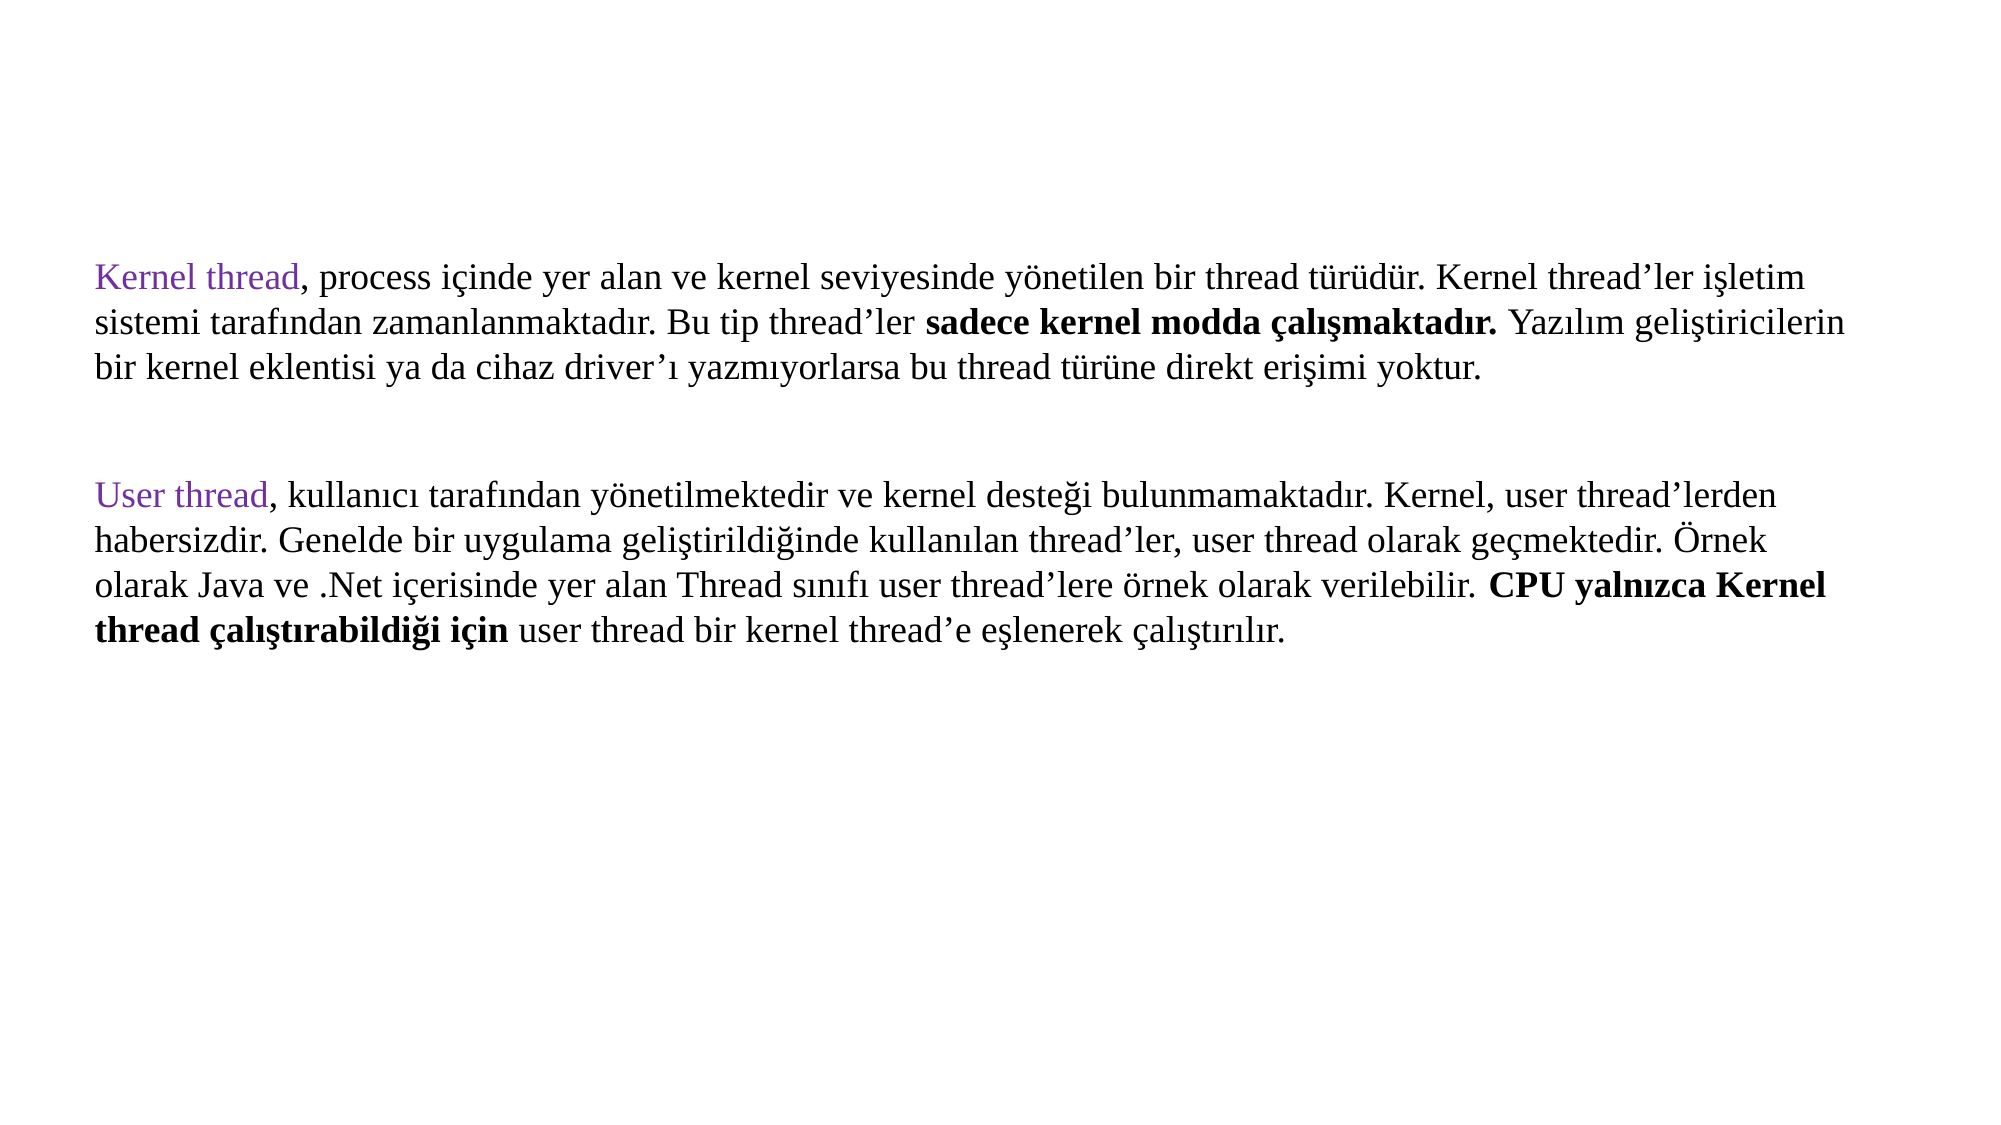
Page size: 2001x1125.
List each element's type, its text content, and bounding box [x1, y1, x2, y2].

text_box Kernel thread, process içinde yer alan ve kernel seviyesinde yönetilen bir thread türüdür. Kernel thread’ler işletim sistemi tarafından zamanlanmaktadır. Bu tip thread’ler sadece kernel modda çalışmaktadır. Yazılım geliştiricilerin bir kernel eklentisi ya da cihaz driver’ı yazmıyorlarsa bu thread türüne direkt erişimi yoktur. [79, 244, 1895, 395]
text_box User thread, kullanıcı tarafından yönetilmektedir ve kernel desteği bulunmamaktadır. Kernel, user thread’lerden habersizdir. Genelde bir uygulama geliştirildiğinde kullanılan thread’ler, user thread olarak geçmektedir. Örnek olarak Java ve .Net içerisinde yer alan Thread sınıfı user thread’lere örnek olarak verilebilir. CPU yalnızca Kernel thread çalıştırabildiği için user thread bir kernel thread’e eşlenerek çalıştırılır. [79, 462, 1884, 657]
